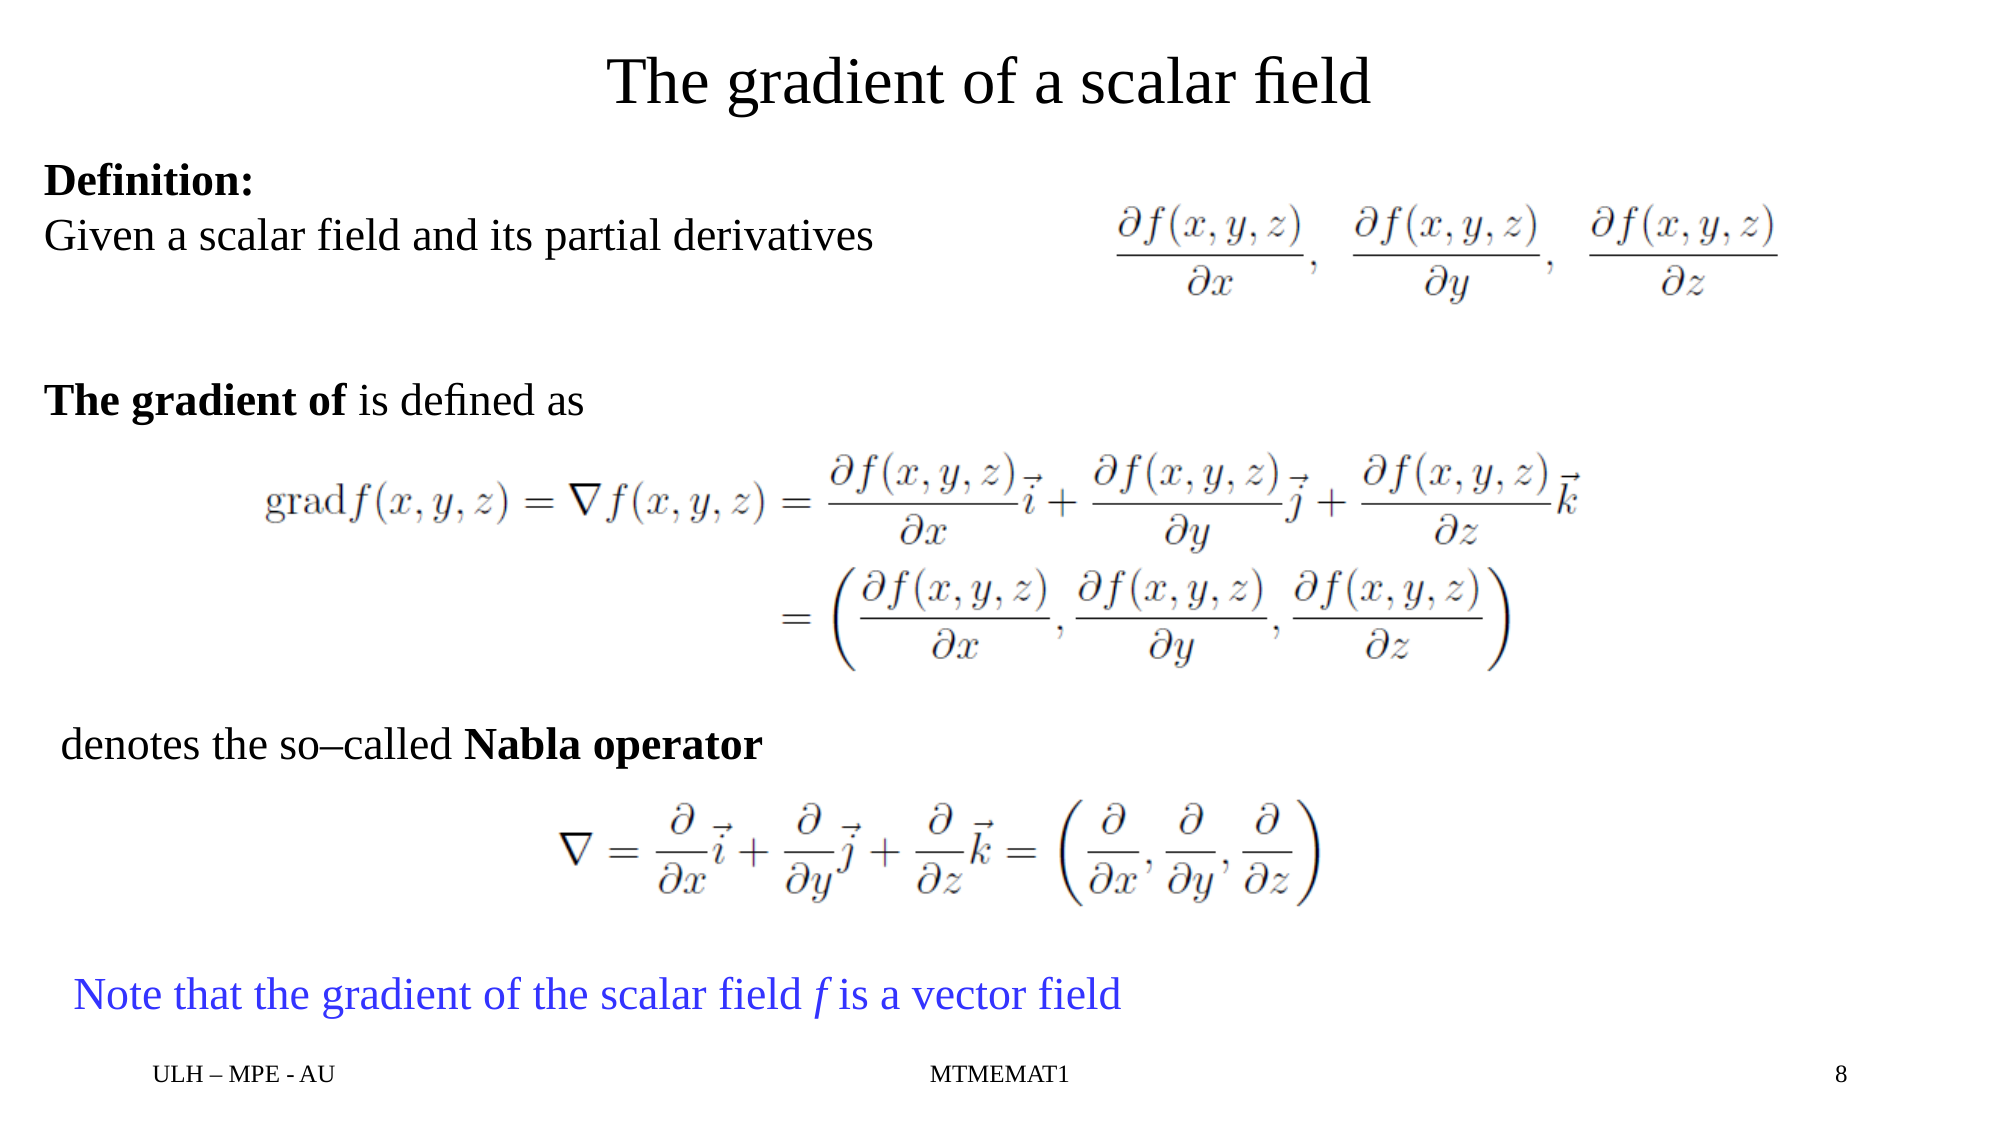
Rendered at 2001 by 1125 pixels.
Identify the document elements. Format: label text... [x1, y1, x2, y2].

picture [1105, 193, 1781, 307]
footer MTMEMAT1 [662, 1042, 1338, 1103]
slide_number ULH – MPE - AU [137, 1042, 588, 1103]
slide_number 8 [1412, 1042, 1863, 1103]
text_box Note that the gradient of the scalar field f is a vector field [58, 956, 1138, 1026]
picture [542, 786, 1338, 923]
picture [259, 447, 1603, 688]
title The gradient of a scalar ﬁeld [46, 19, 1934, 144]
